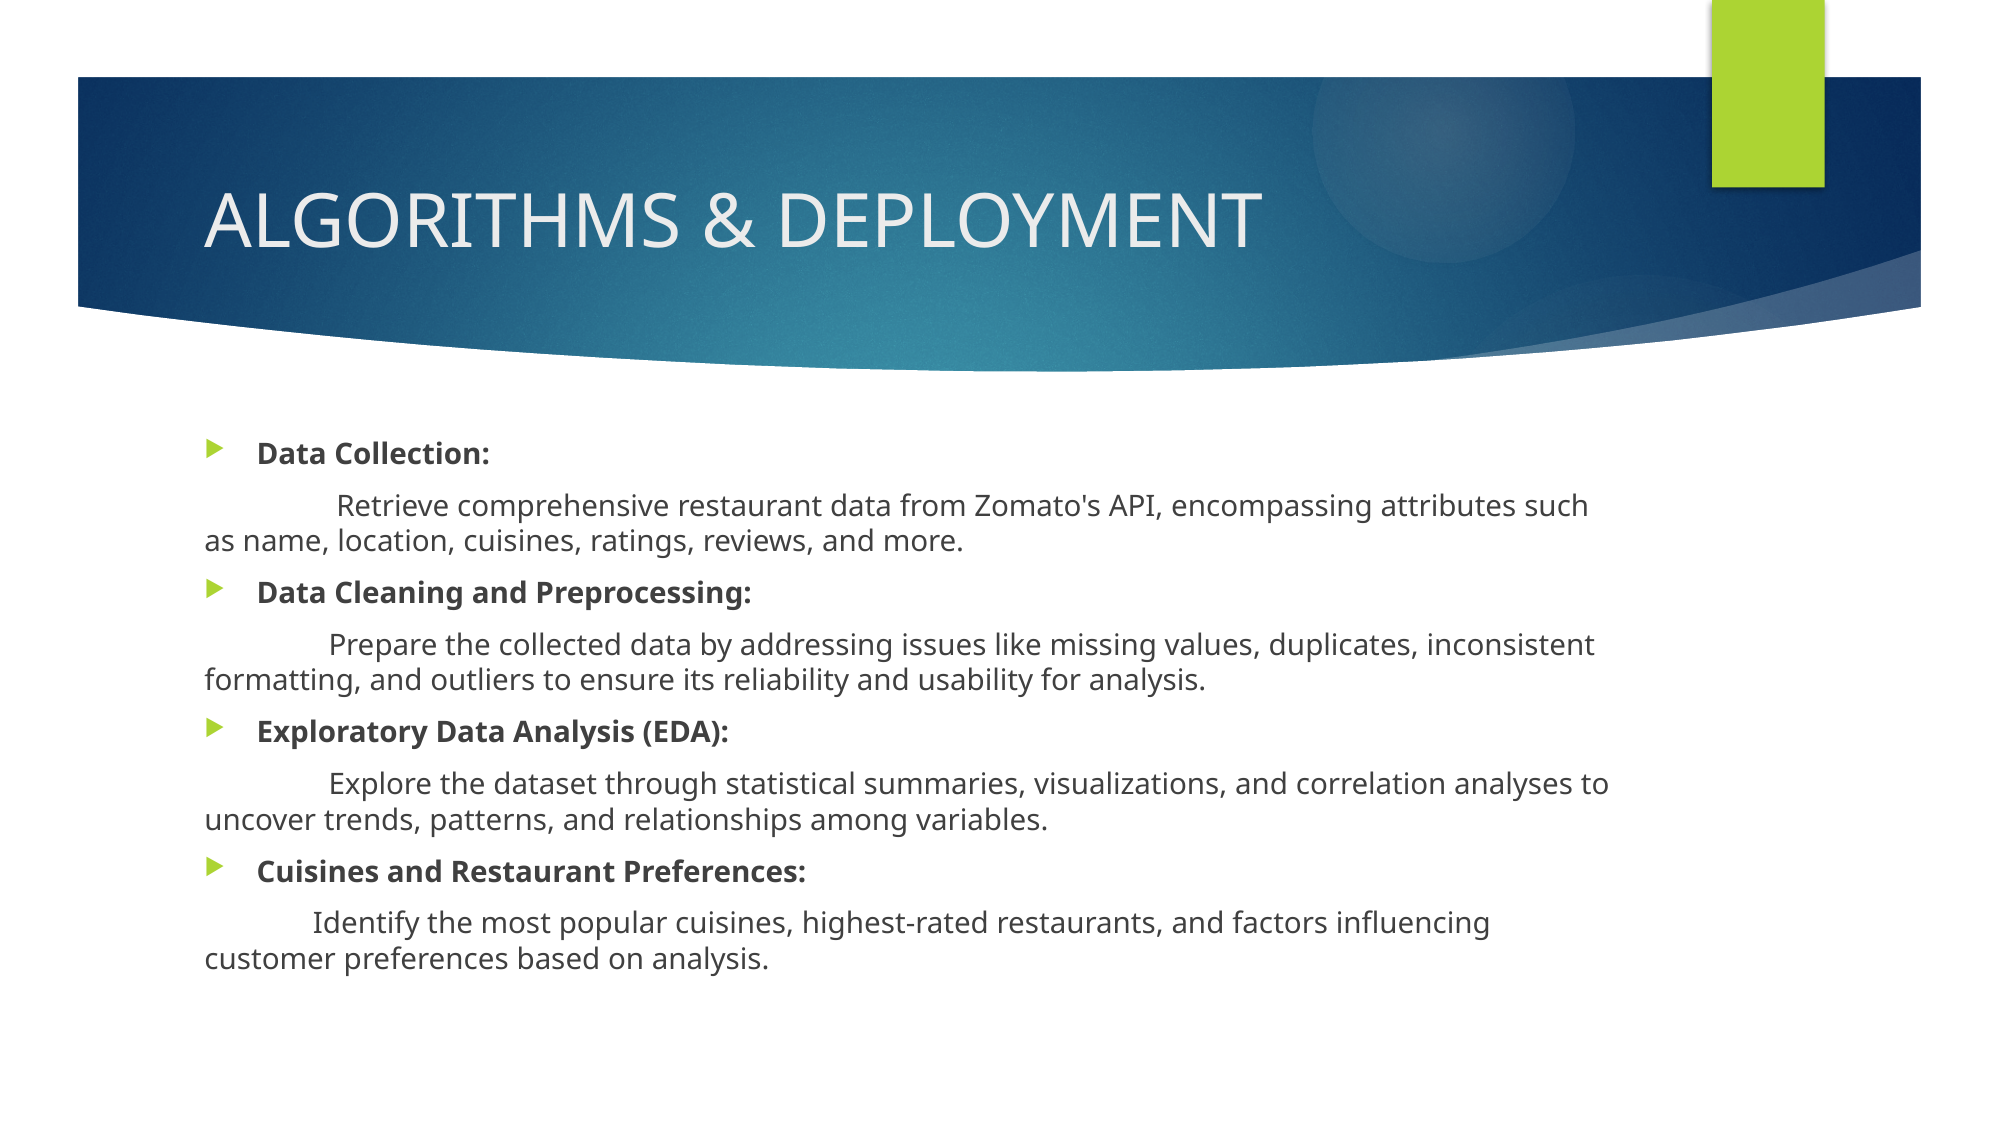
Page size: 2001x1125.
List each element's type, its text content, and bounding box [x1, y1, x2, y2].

list Data Collection: Retrieve comprehensive restaurant data from Zomato's API, encompassing attributes such as name, location, cuisines, ratings, reviews, and more. Data Cleaning and Preprocessing: Prepare the collected data by addressing issues like missing values, duplicates, inconsistent formatting, and outliers to ensure its reliability and usability for analysis. Exploratory Data Analysis (EDA): Explore the dataset through statistical summaries, visualizations, and correlation analyses to uncover trends, patterns, and relationships among variables. Cuisines and Restaurant Preferences: Identify the most popular cuisines, highest-rated restaurants, and factors influencing customer preferences based on analysis. [189, 427, 1627, 988]
title ALGORITHMS & DEPLOYMENT [189, 159, 1627, 276]
